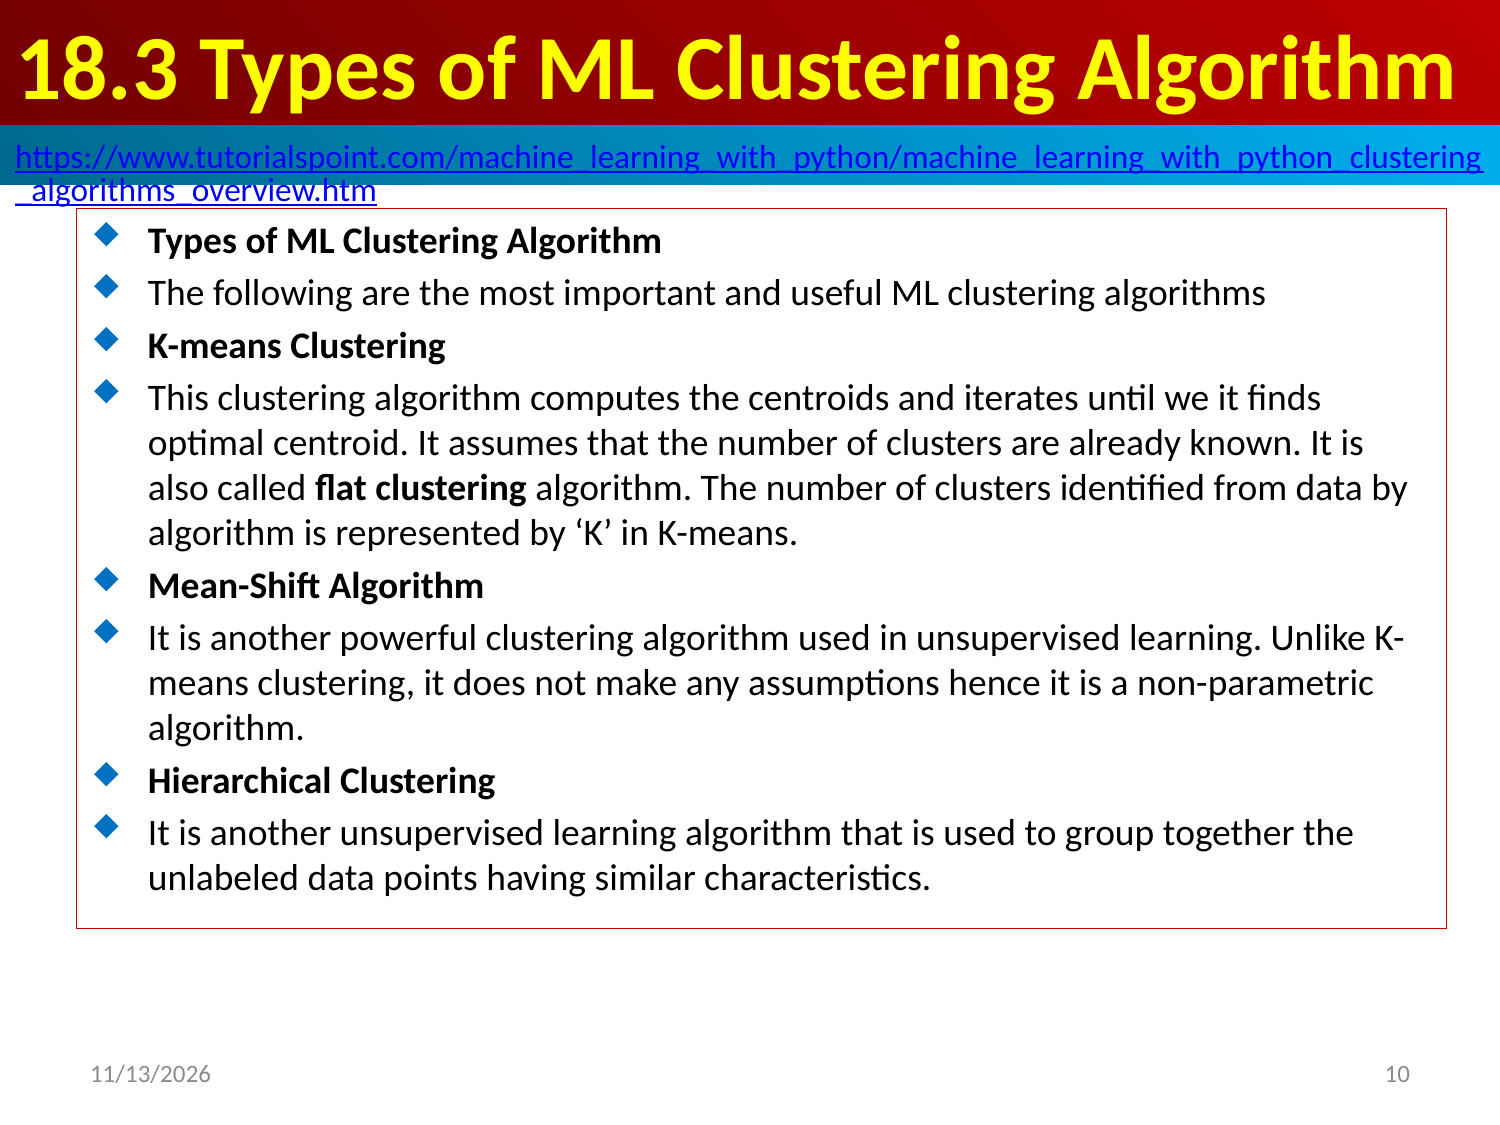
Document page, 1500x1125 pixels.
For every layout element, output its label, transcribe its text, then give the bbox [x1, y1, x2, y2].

title 18.3 Types of ML Clustering Algorithm [0, 0, 1500, 125]
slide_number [75, 1042, 425, 1103]
subtitle Types of ML Clustering Algorithm The following are the most important and useful ML clustering algorithms K-means Clustering This clustering algorithm computes the centroids and iterates until we it finds optimal centroid. It assumes that the number of clusters are already known. It is also called flat clustering algorithm. The number of clusters identified from data by algorithm is represented by ‘K’ in K-means. Mean-Shift Algorithm It is another powerful clustering algorithm used in unsupervised learning. Unlike K-means clustering, it does not make any assumptions hence it is a non-parametric algorithm. Hierarchical Clustering It is another unsupervised learning algorithm that is used to group together the unlabeled data points having similar characteristics. [76, 208, 1447, 929]
text_box https://www.tutorialspoint.com/machine_learning_with_python/machine_learning_with_python_clustering_algorithms_overview.htm [0, 125, 1500, 185]
slide_number 10 [1074, 1042, 1425, 1103]
